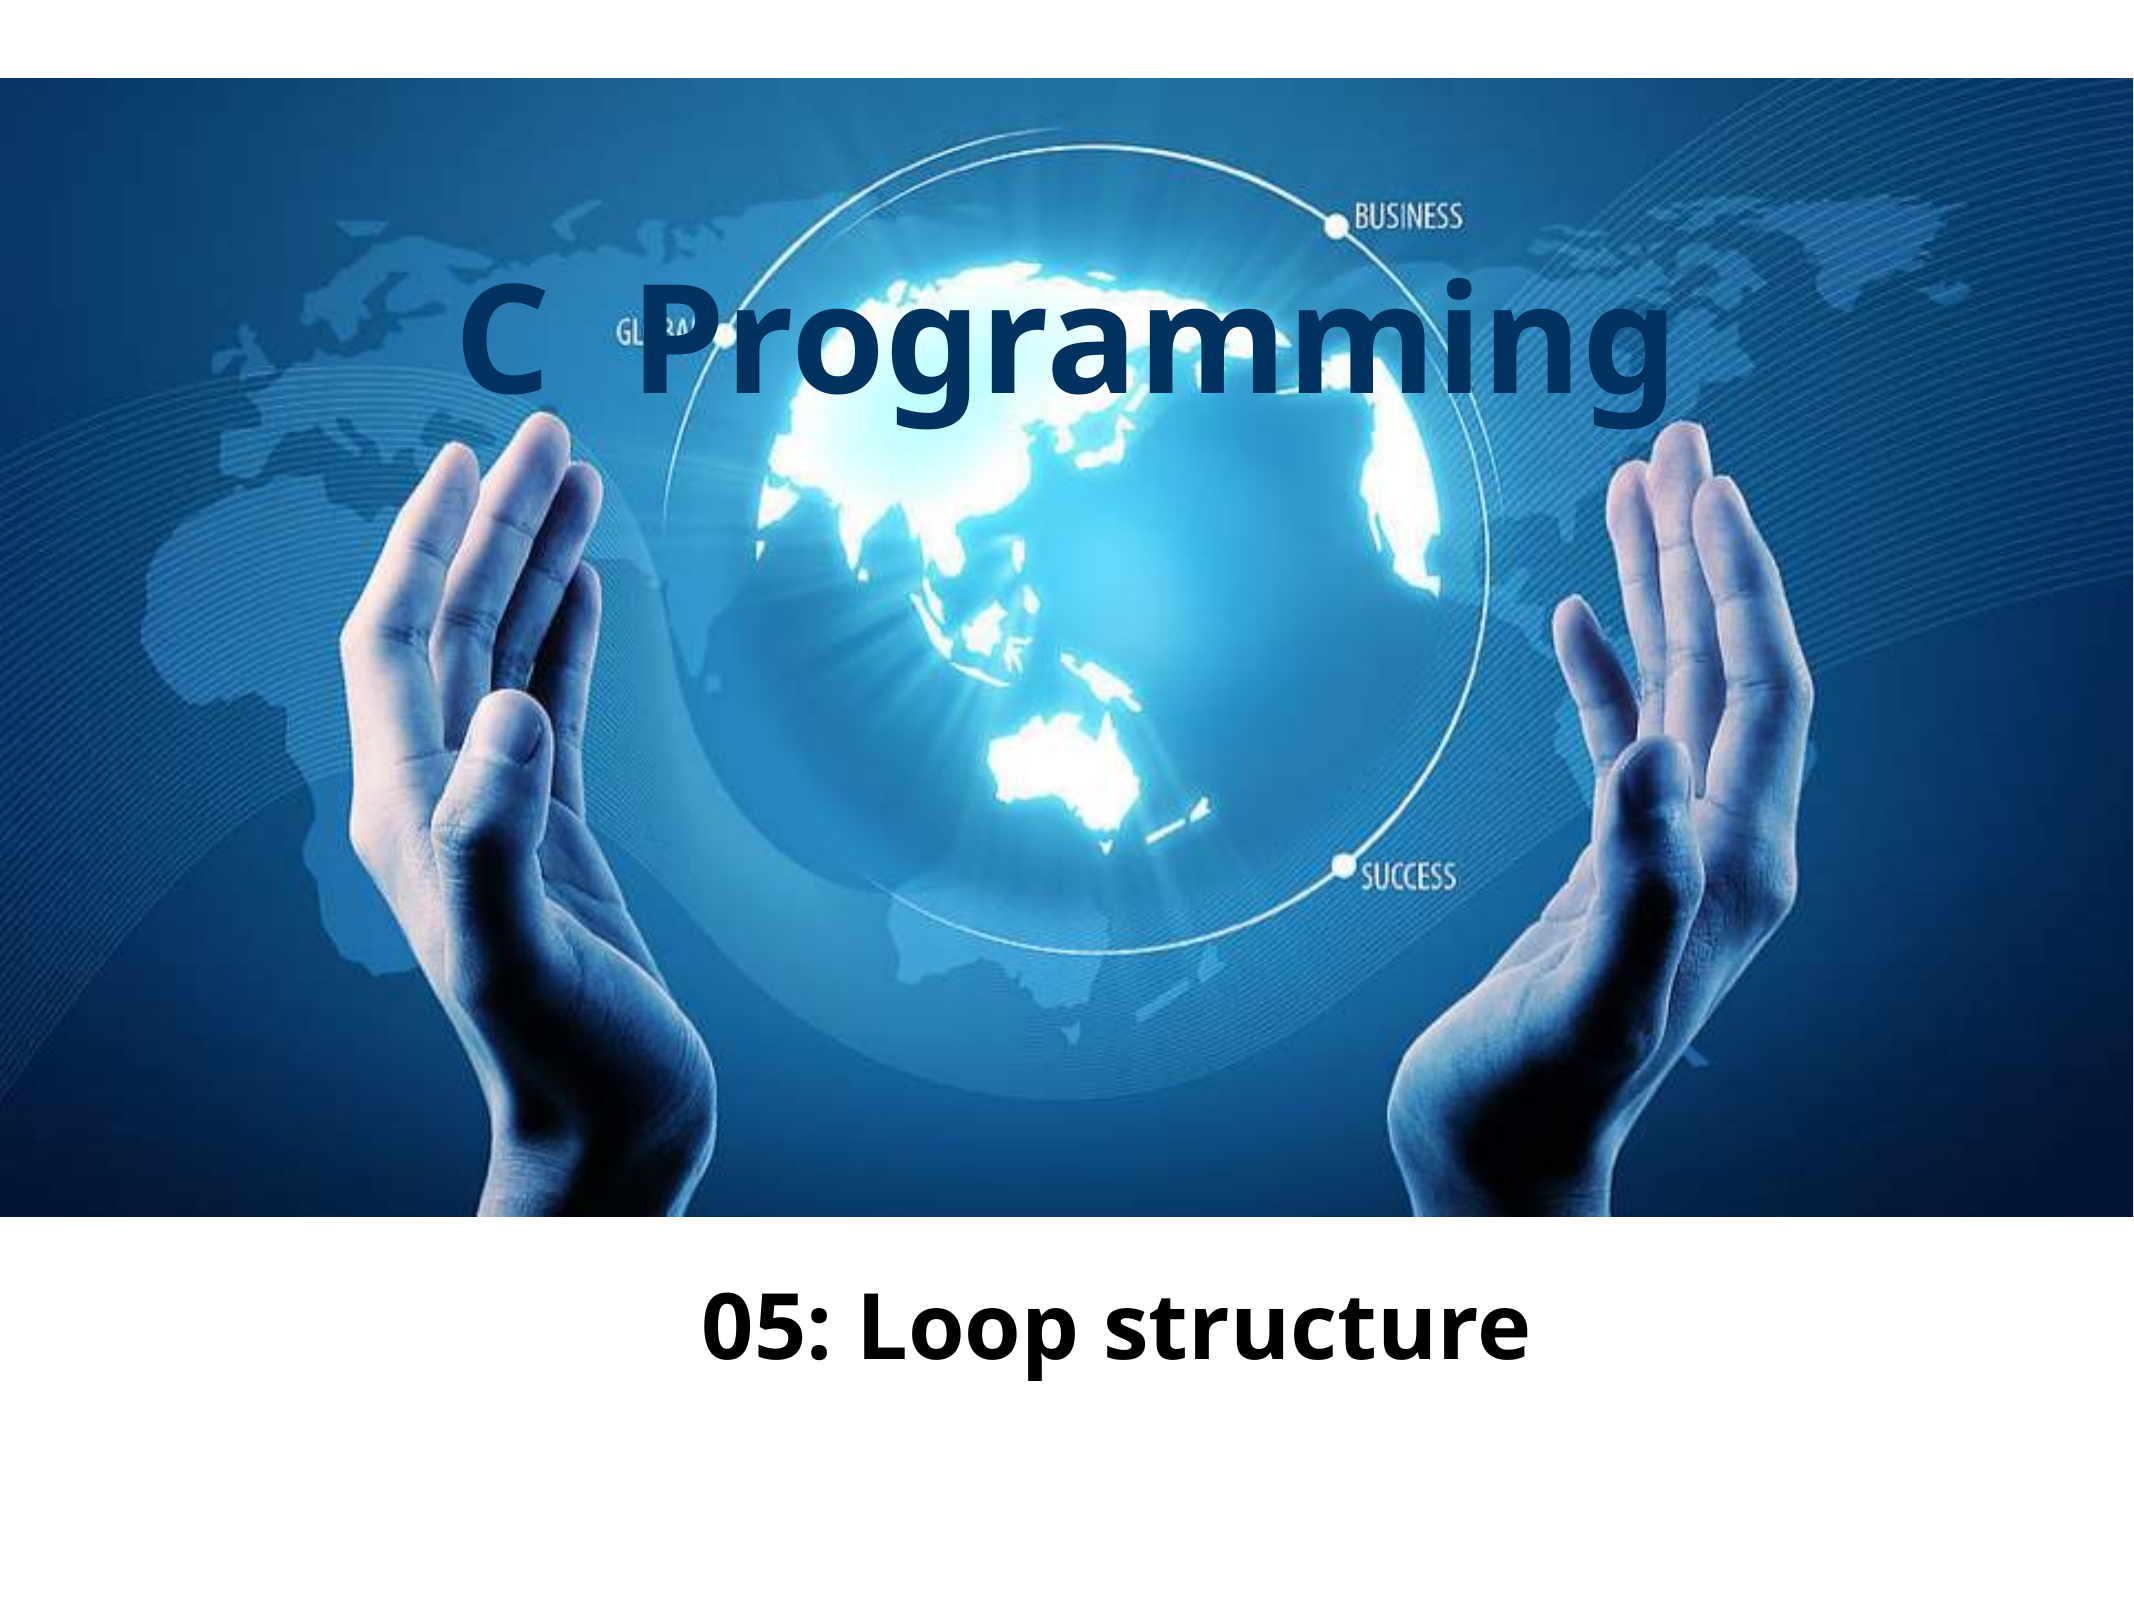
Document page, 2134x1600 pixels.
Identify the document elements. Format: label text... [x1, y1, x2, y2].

text_box 05: Loop structure [686, 1270, 1547, 1386]
picture [0, 78, 2134, 1217]
